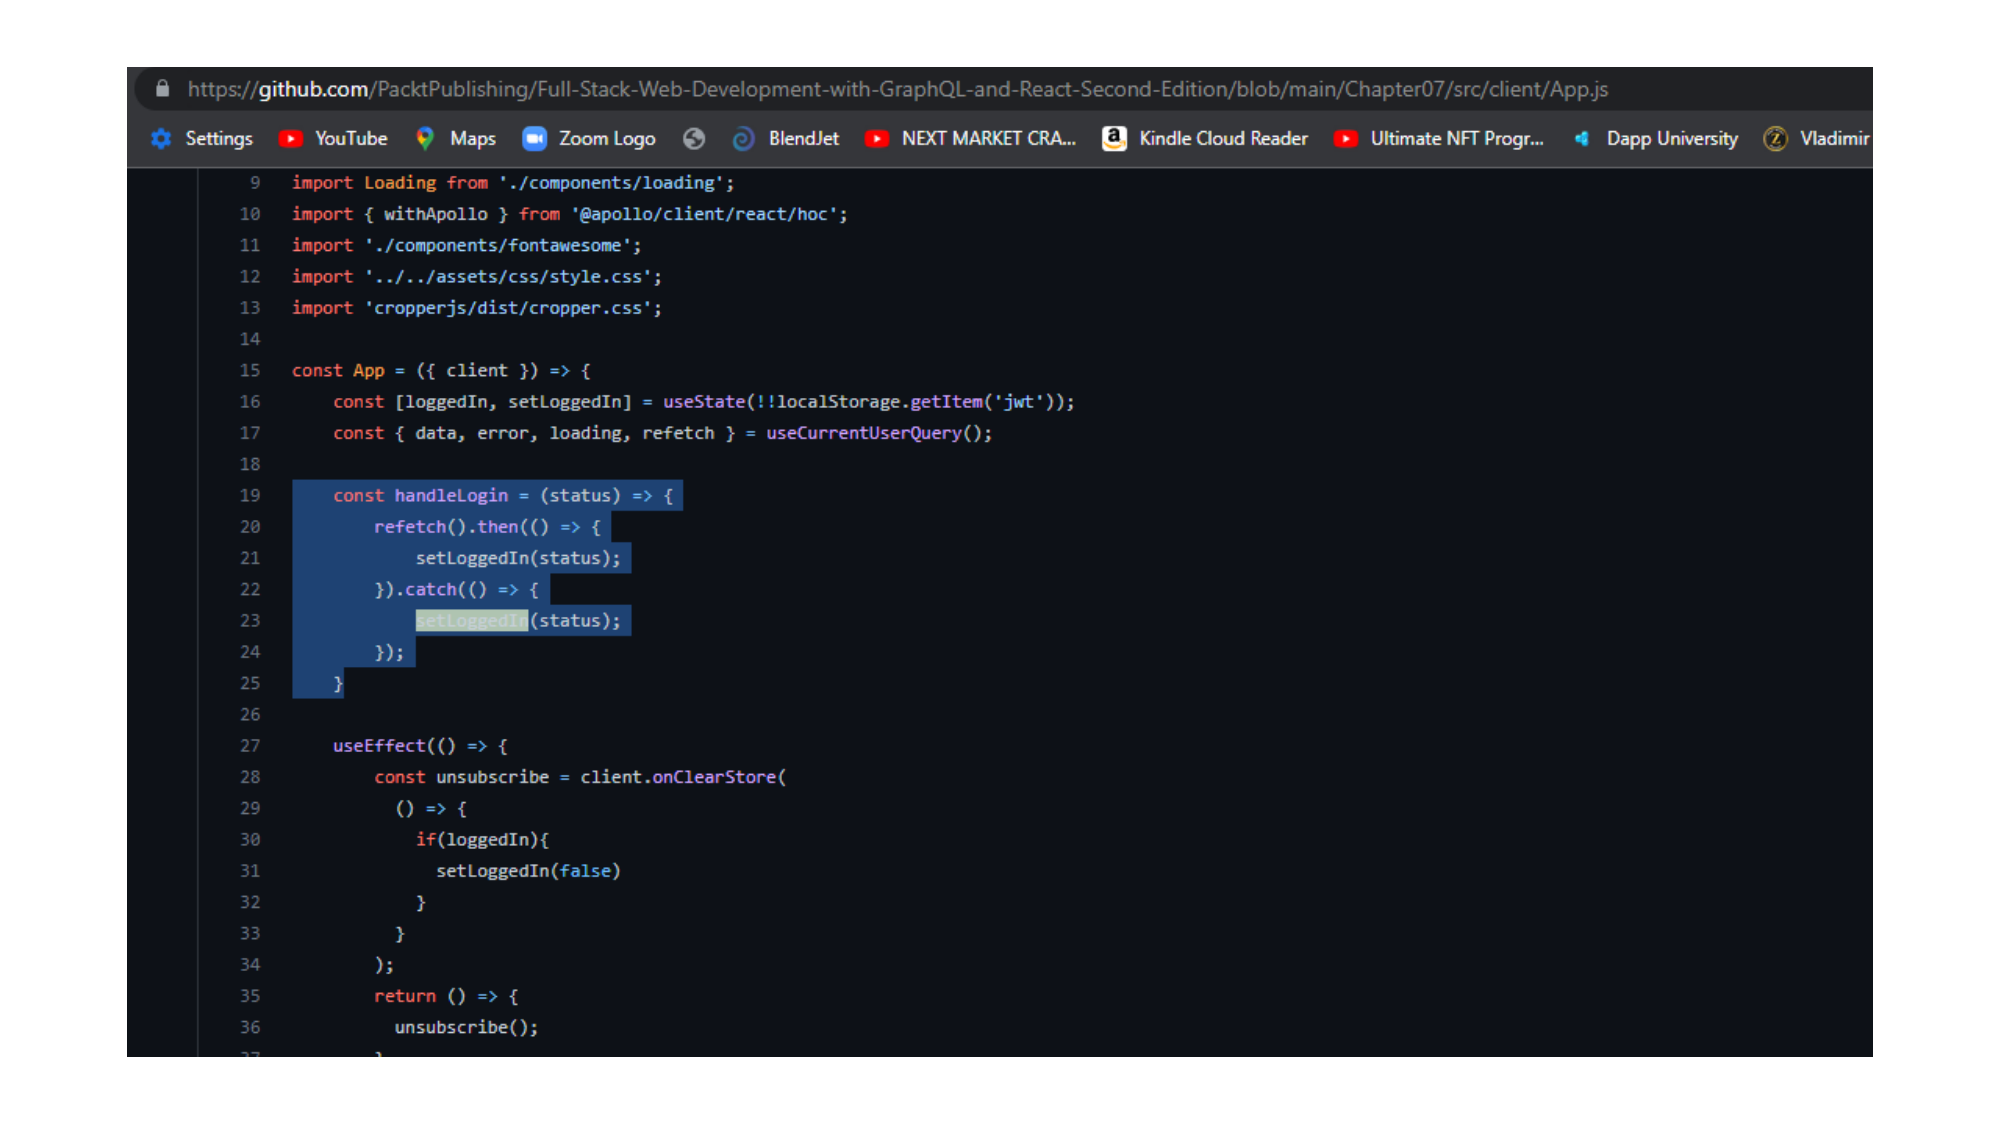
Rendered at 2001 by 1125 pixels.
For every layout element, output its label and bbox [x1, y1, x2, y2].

picture [127, 67, 1873, 1057]
